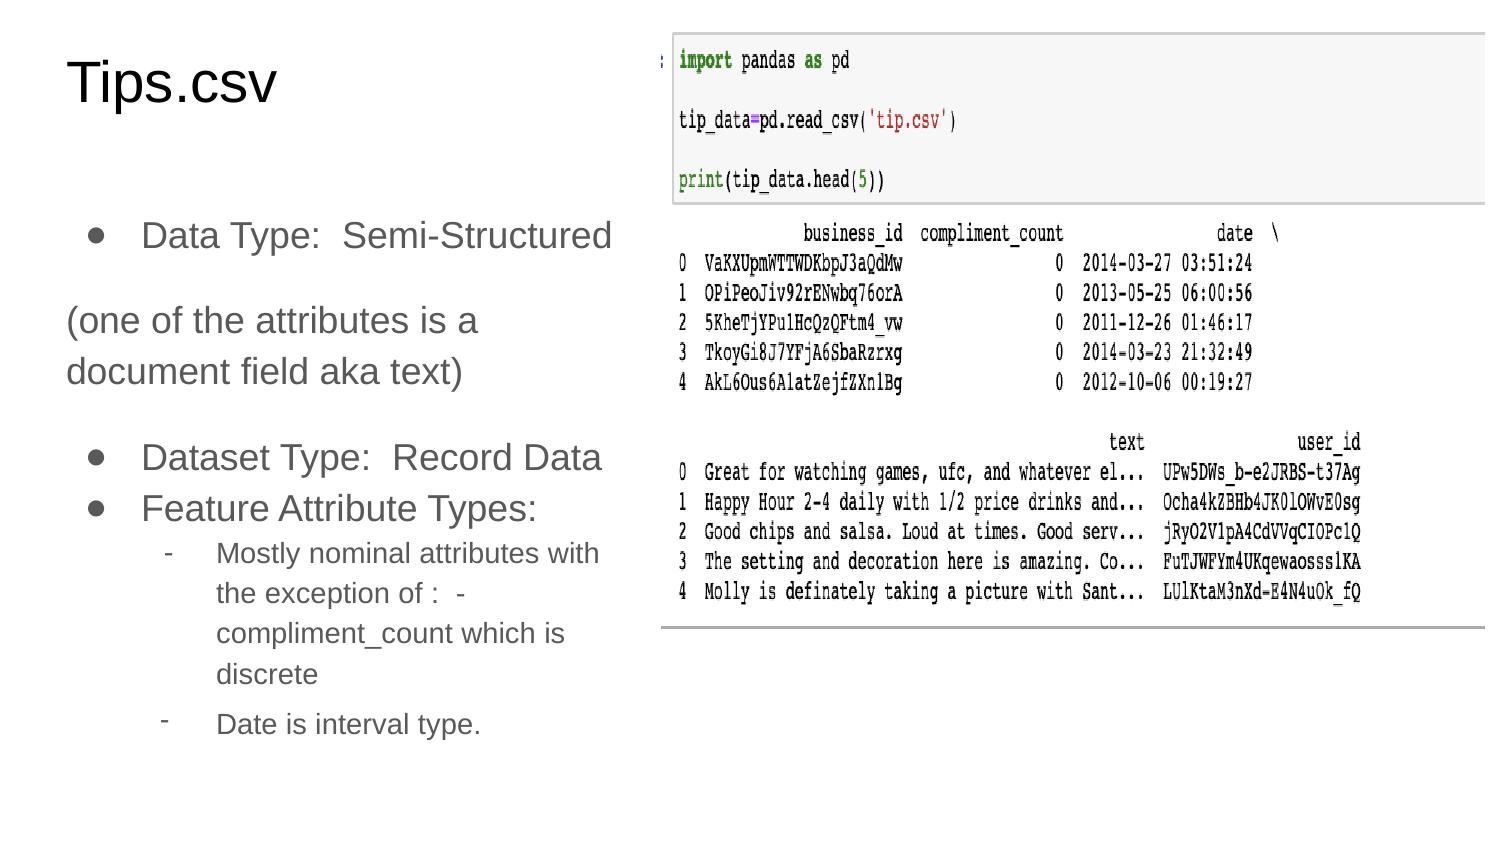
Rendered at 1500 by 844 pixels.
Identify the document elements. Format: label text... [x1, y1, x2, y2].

title Tips.csv [51, 28, 429, 167]
list Data Type: Semi-Structured (one of the attributes is a document field aka text) Dataset Type: Record Data Feature Attribute Types: Mostly nominal attributes with the exception of : -compliment_count which is discrete Date is interval type. [51, 189, 662, 750]
picture [661, 28, 1485, 631]
